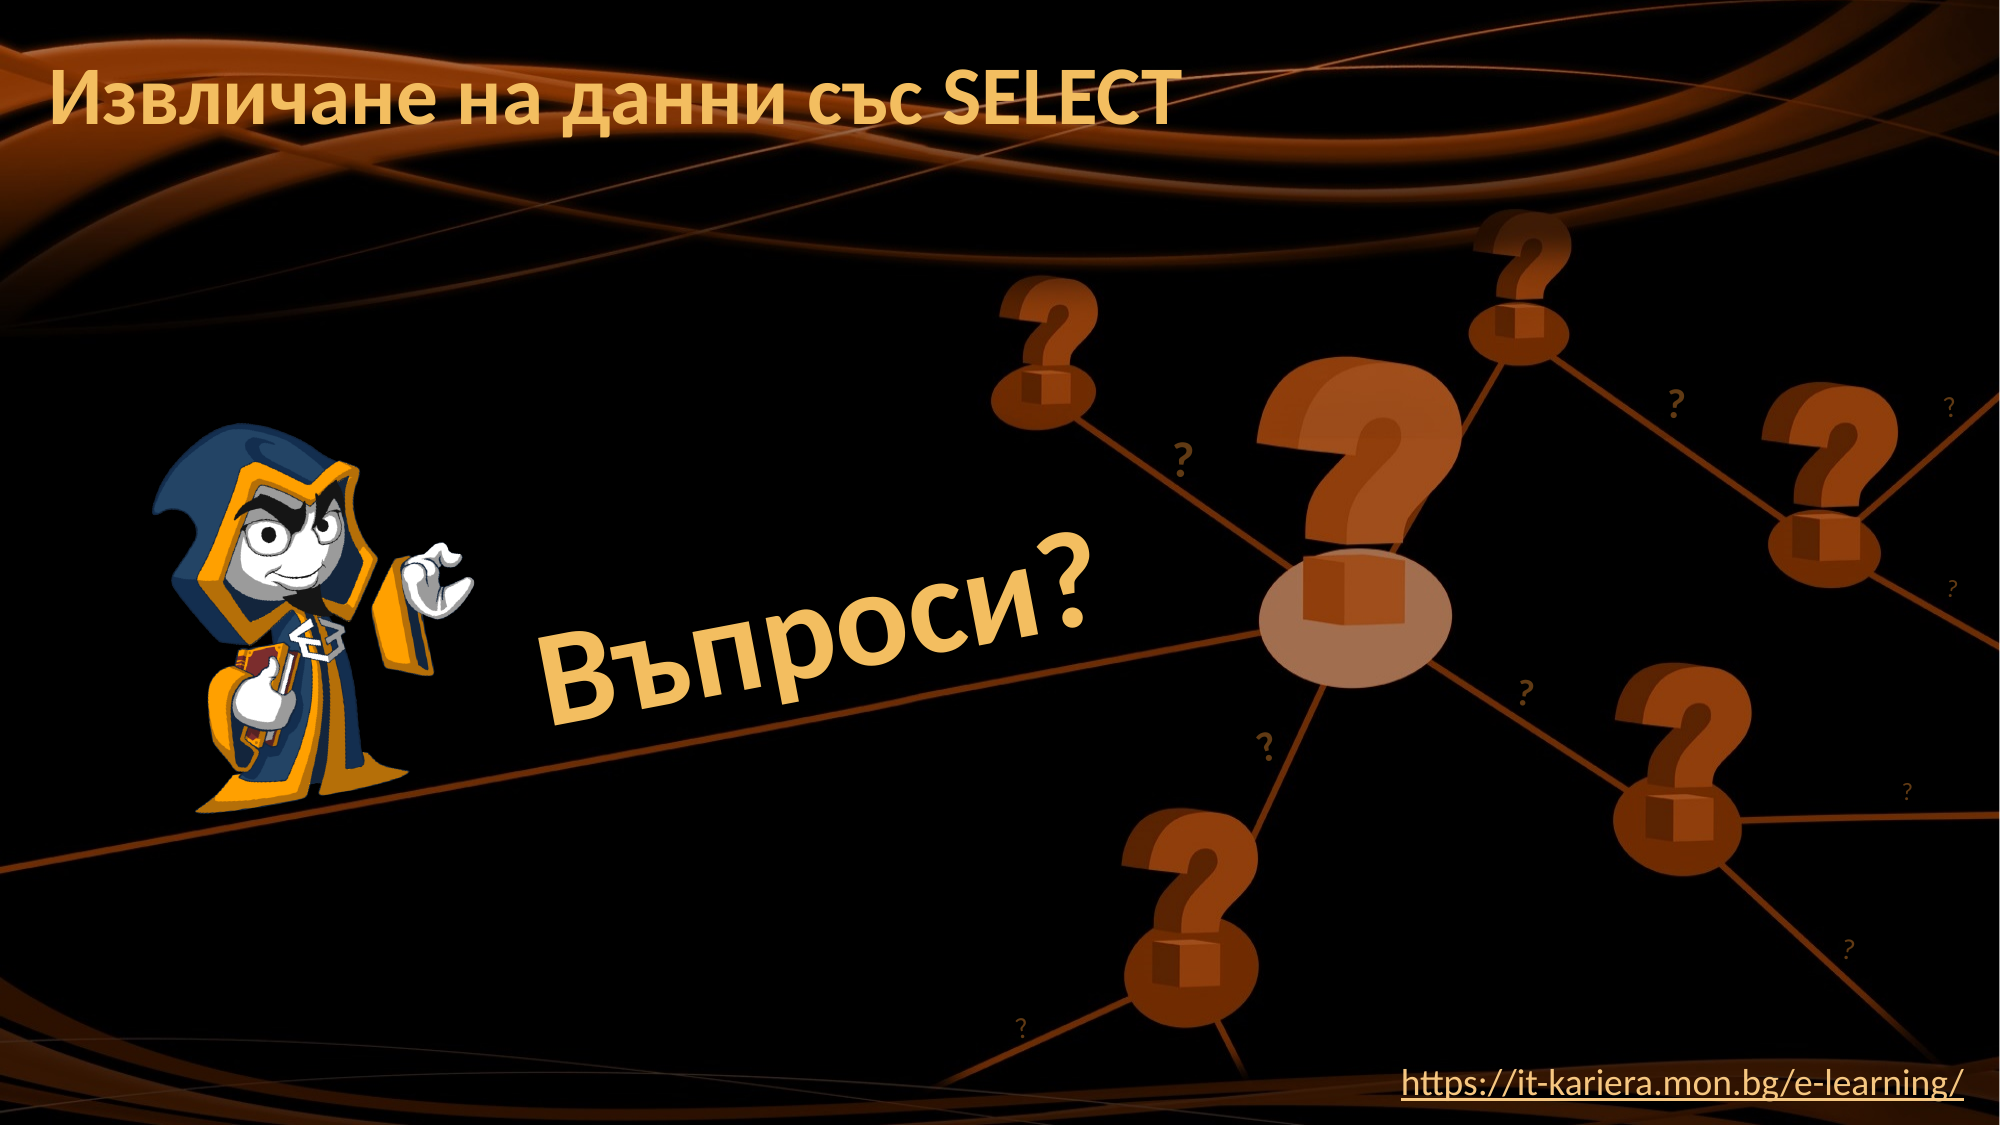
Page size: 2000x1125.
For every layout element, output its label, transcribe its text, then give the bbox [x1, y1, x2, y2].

picture [0, 0, 2000, 1125]
title Извличане на данни със SELECT [30, 6, 1971, 189]
list https://it-kariera.mon.bg/e-learning/ [250, 1050, 1971, 1110]
